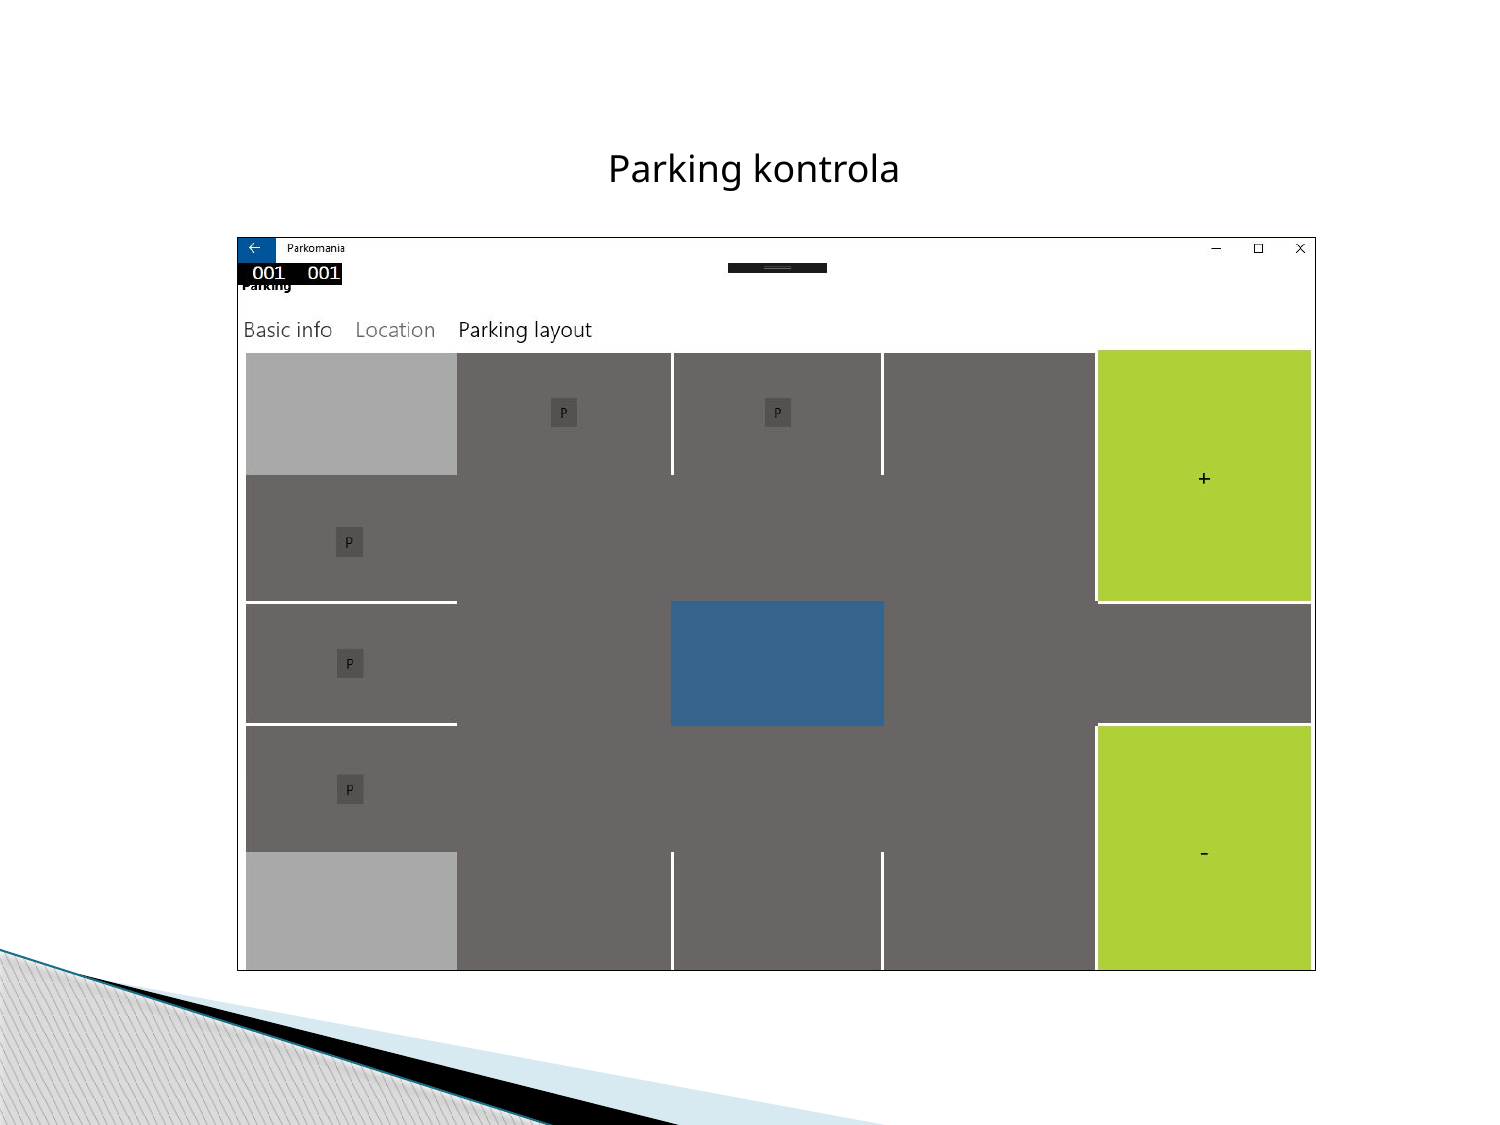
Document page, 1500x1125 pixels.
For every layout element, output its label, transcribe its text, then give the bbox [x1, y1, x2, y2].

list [237, 237, 1316, 970]
text_box Parking kontrola [593, 137, 916, 198]
